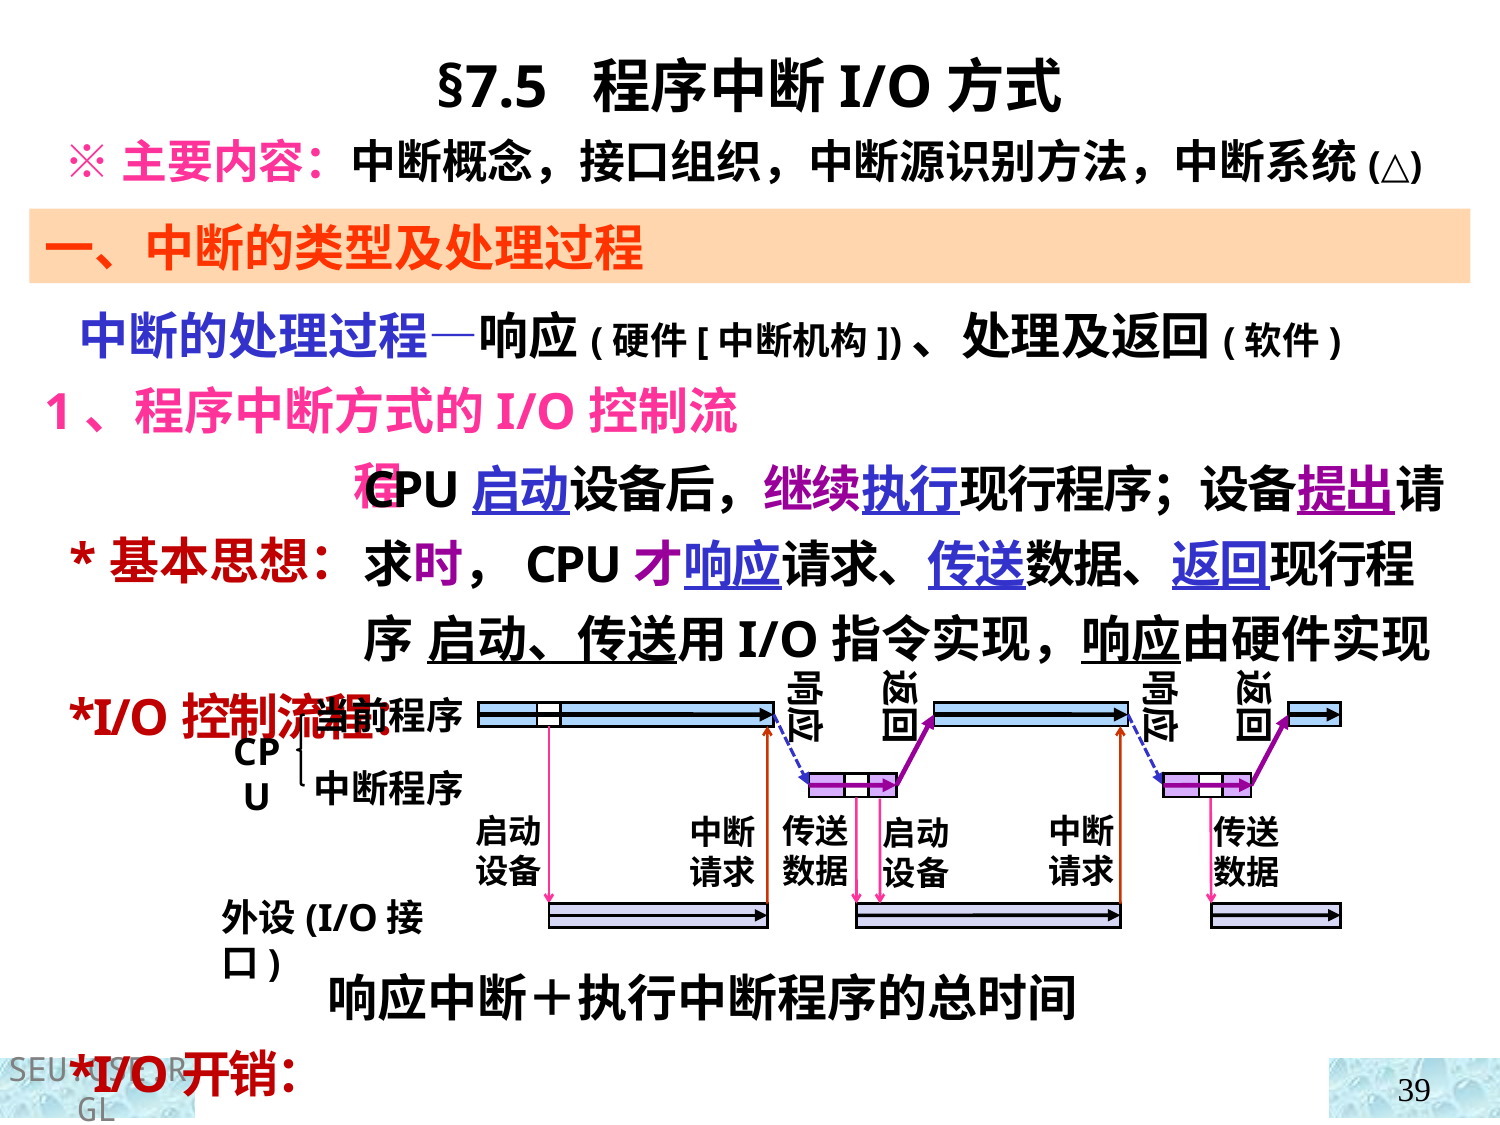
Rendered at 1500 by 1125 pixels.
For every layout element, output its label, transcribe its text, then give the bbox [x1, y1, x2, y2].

text_box ※主要内容：中断概念，接口组织，中断源识别方法，中断系统(△) [29, 125, 1483, 196]
slide_number 39 [1328, 1058, 1500, 1118]
text_box *传送控制原理： *I/O所占CPU时间： [0, 1058, 80, 1118]
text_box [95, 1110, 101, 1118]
text_box 一、中断的类型及处理过程 [29, 208, 1471, 282]
text_box §7.5 程序中断I/O方式 [137, 41, 1363, 125]
text_box 1、程序中断方式的I/O控制流程 *基本思想： *I/O控制流程： *I/O开销： [29, 373, 792, 1110]
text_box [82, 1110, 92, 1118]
text_box 响应中断＋执行中断程序的总时间 [312, 948, 1140, 1034]
text_box CPU启动设备后，继续执行现行程序；设备提出请求时，CPU才响应请求、传送数据、返回现行程序 [348, 434, 1471, 675]
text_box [218, 667, 1341, 940]
text_box *传送控制原理： *I/O所占CPU时间： [104, 1110, 195, 1118]
text_box 中断的处理过程—响应(硬件[中断机构])、处理及返回(软件) [29, 282, 1471, 373]
